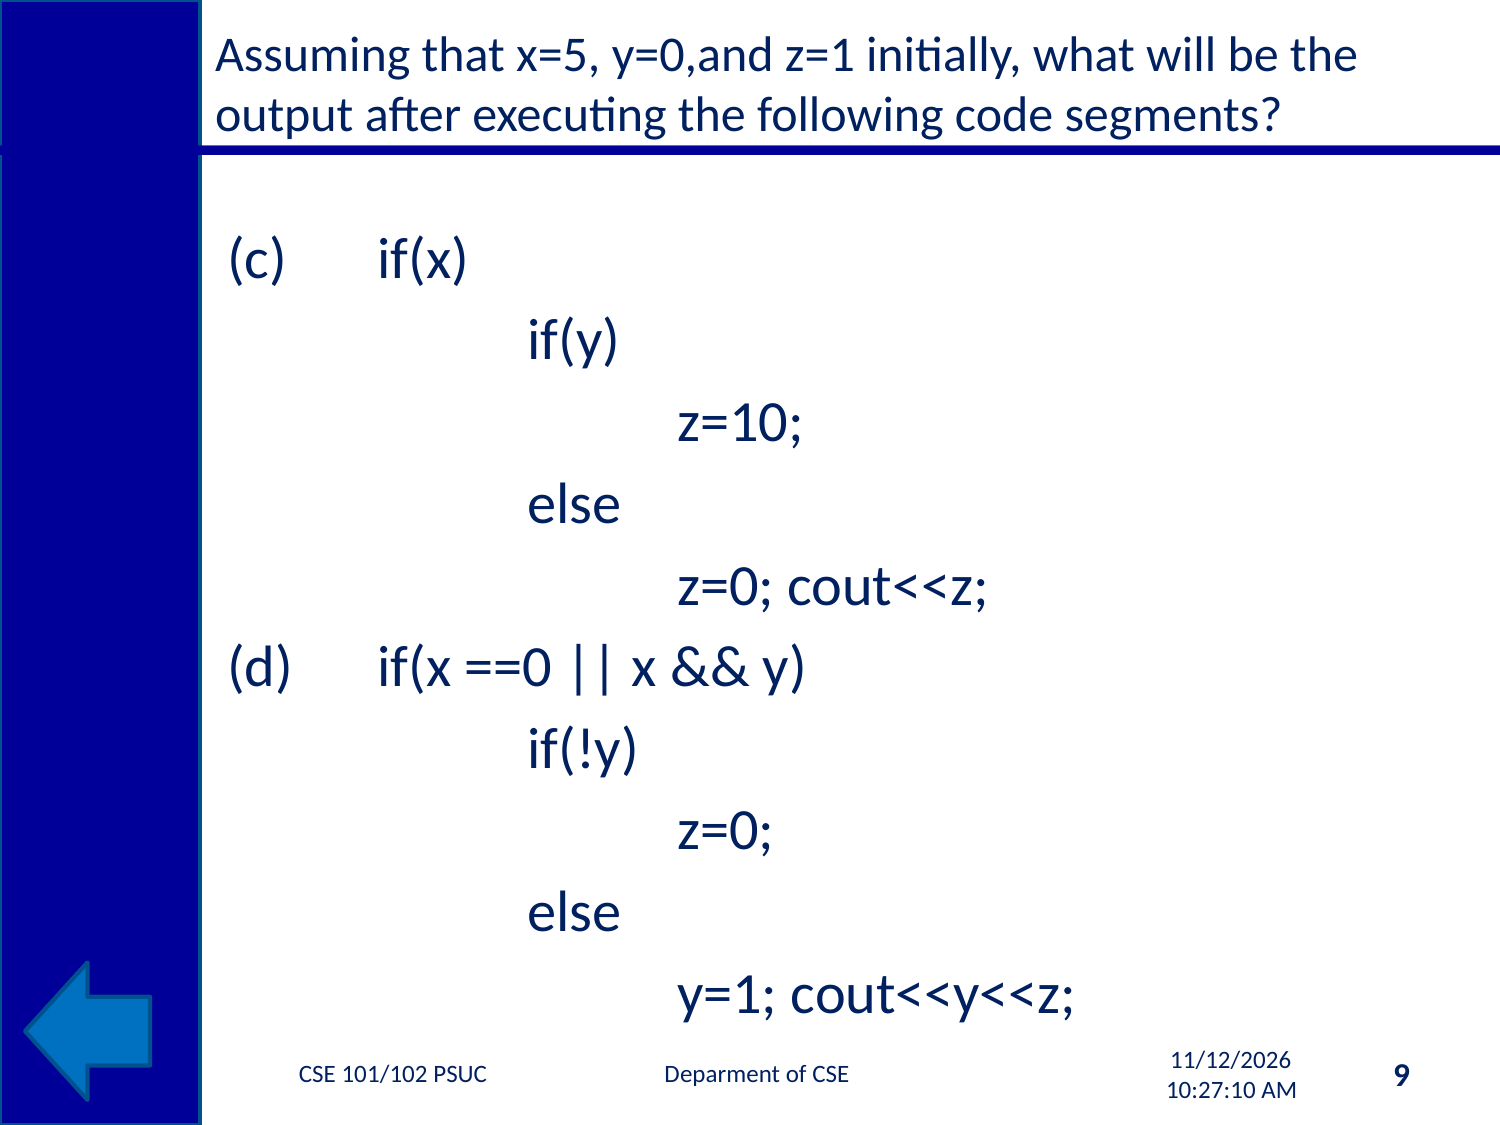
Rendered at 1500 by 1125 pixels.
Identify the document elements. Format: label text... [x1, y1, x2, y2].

list (c) if(x) if(y) z=10; else z=0; cout<<z; (d) if(x ==0 || x && y) if(!y) z=0; else y=1; cout<<y<<z; [212, 212, 1438, 1043]
title Assuming that x=5, y=0,and z=1 initially, what will be the output after executing the following code segments? [200, 24, 1375, 138]
text_box [23, 960, 153, 1102]
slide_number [1050, 1043, 1313, 1104]
slide_number 9 [1312, 1042, 1425, 1103]
footer CSE 101/102 PSUC Deparment of CSE [212, 1042, 938, 1103]
